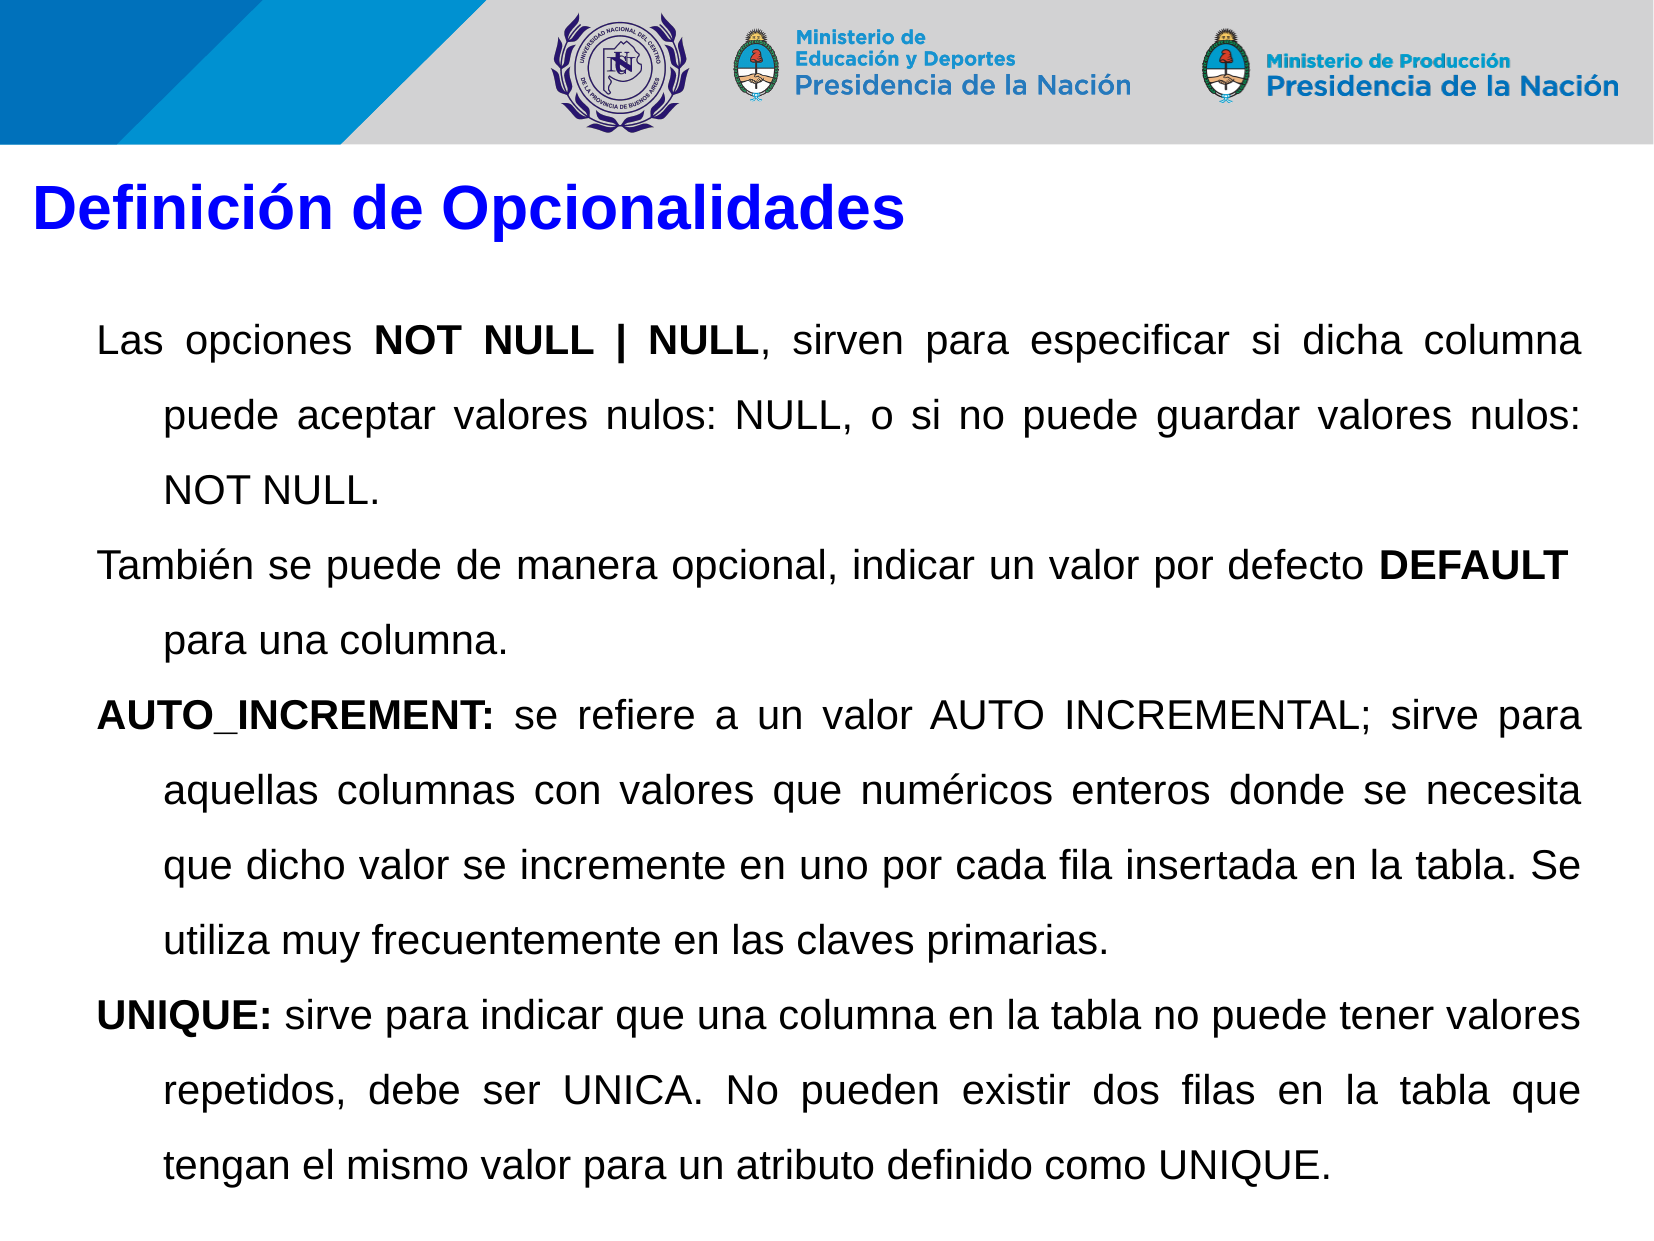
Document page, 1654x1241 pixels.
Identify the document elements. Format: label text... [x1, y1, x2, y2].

picture [733, 28, 1130, 105]
picture [550, 12, 690, 133]
picture [1202, 28, 1618, 103]
title Definición de Opcionalidades [17, 151, 1559, 290]
list Las opciones NOT NULL | NULL, sirven para especificar si dicha columna puede aceptar valores nulos: NULL, o si no puede guardar valores nulos: NOT NULL. También se puede de manera opcional, indicar un valor por defecto DEFAULT para una columna. AUTO_INCREMENT: se refiere a un valor AUTO INCREMENTAL; sirve para aquellas columnas con valores que numéricos enteros donde se necesita que dicho valor se incremente en uno por cada fila insertada en la tabla. Se utiliza muy frecuentemente en las claves primarias. UNIQUE: sirve para indicar que una columna en la tabla no puede tener valores repetidos, debe ser UNICA. No pueden existir dos filas en la tabla que tengan el mismo valor para un atributo definido como UNIQUE. [56, 273, 1598, 1097]
